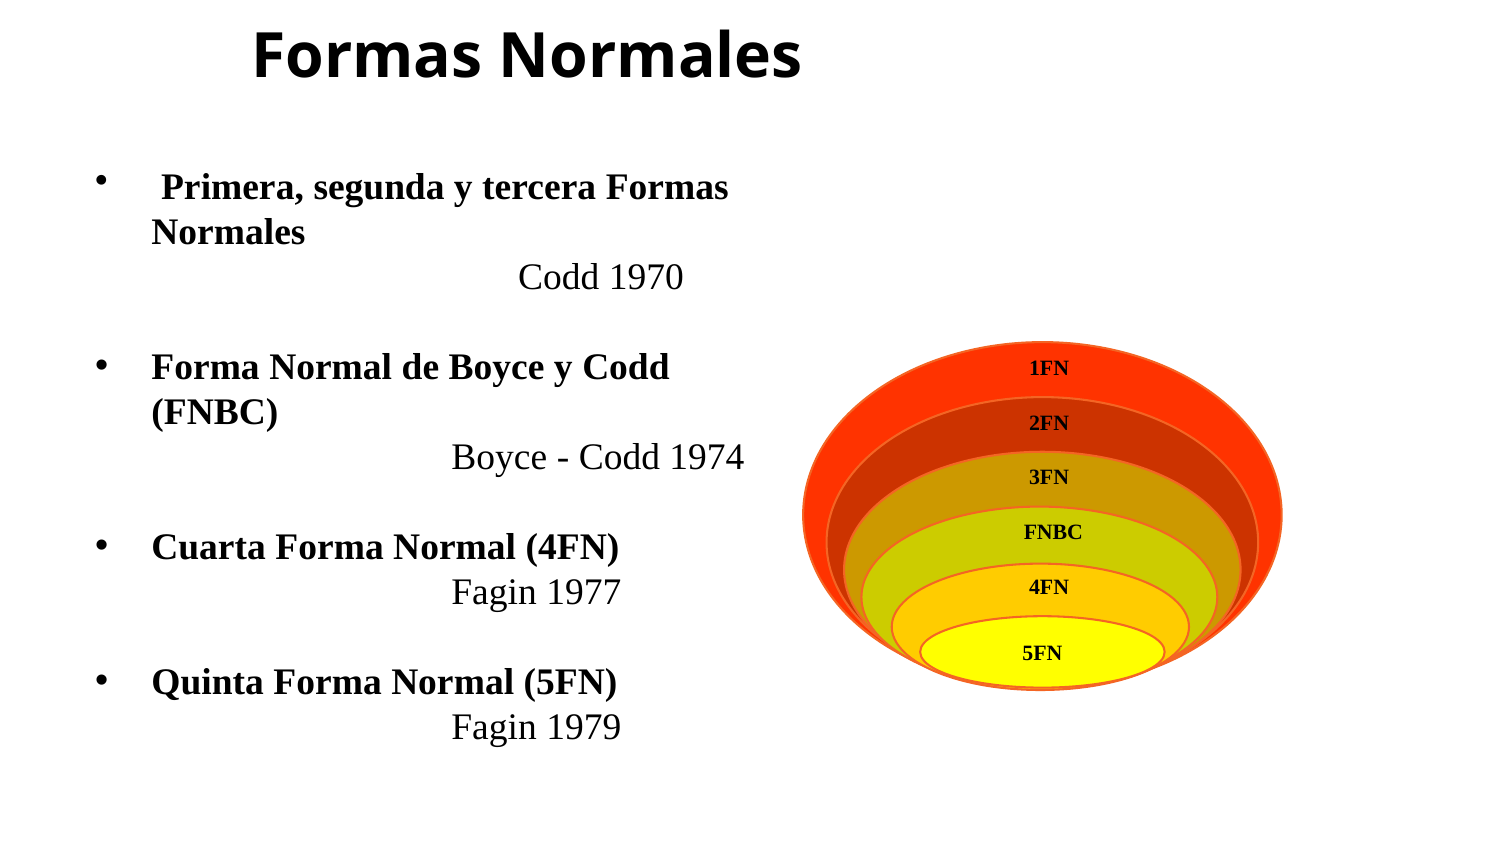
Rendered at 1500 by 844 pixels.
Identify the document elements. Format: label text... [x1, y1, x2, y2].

text_box [891, 563, 1190, 691]
text_box 5FN [920, 616, 1165, 688]
text_box [861, 506, 1218, 663]
text_box 4FN [1017, 566, 1081, 605]
title Formas Normales [236, 0, 1249, 169]
text_box FNBC [1012, 512, 1095, 550]
text_box [844, 451, 1241, 664]
text_box [803, 342, 1282, 665]
text_box 3FN [1017, 457, 1081, 495]
text_box 1FN [1017, 347, 1081, 386]
text_box [826, 397, 1259, 639]
text_box 2FN [1017, 402, 1081, 441]
text_box Primera, segunda y tercera Formas Normales Codd 1970 Forma Normal de Boyce y Codd (FNBC) Boyce - Codd 1974 Cuarta Forma Normal (4FN) Fagin 1977 Quinta Forma Normal (5FN) Fagin 1979 [83, 156, 786, 753]
